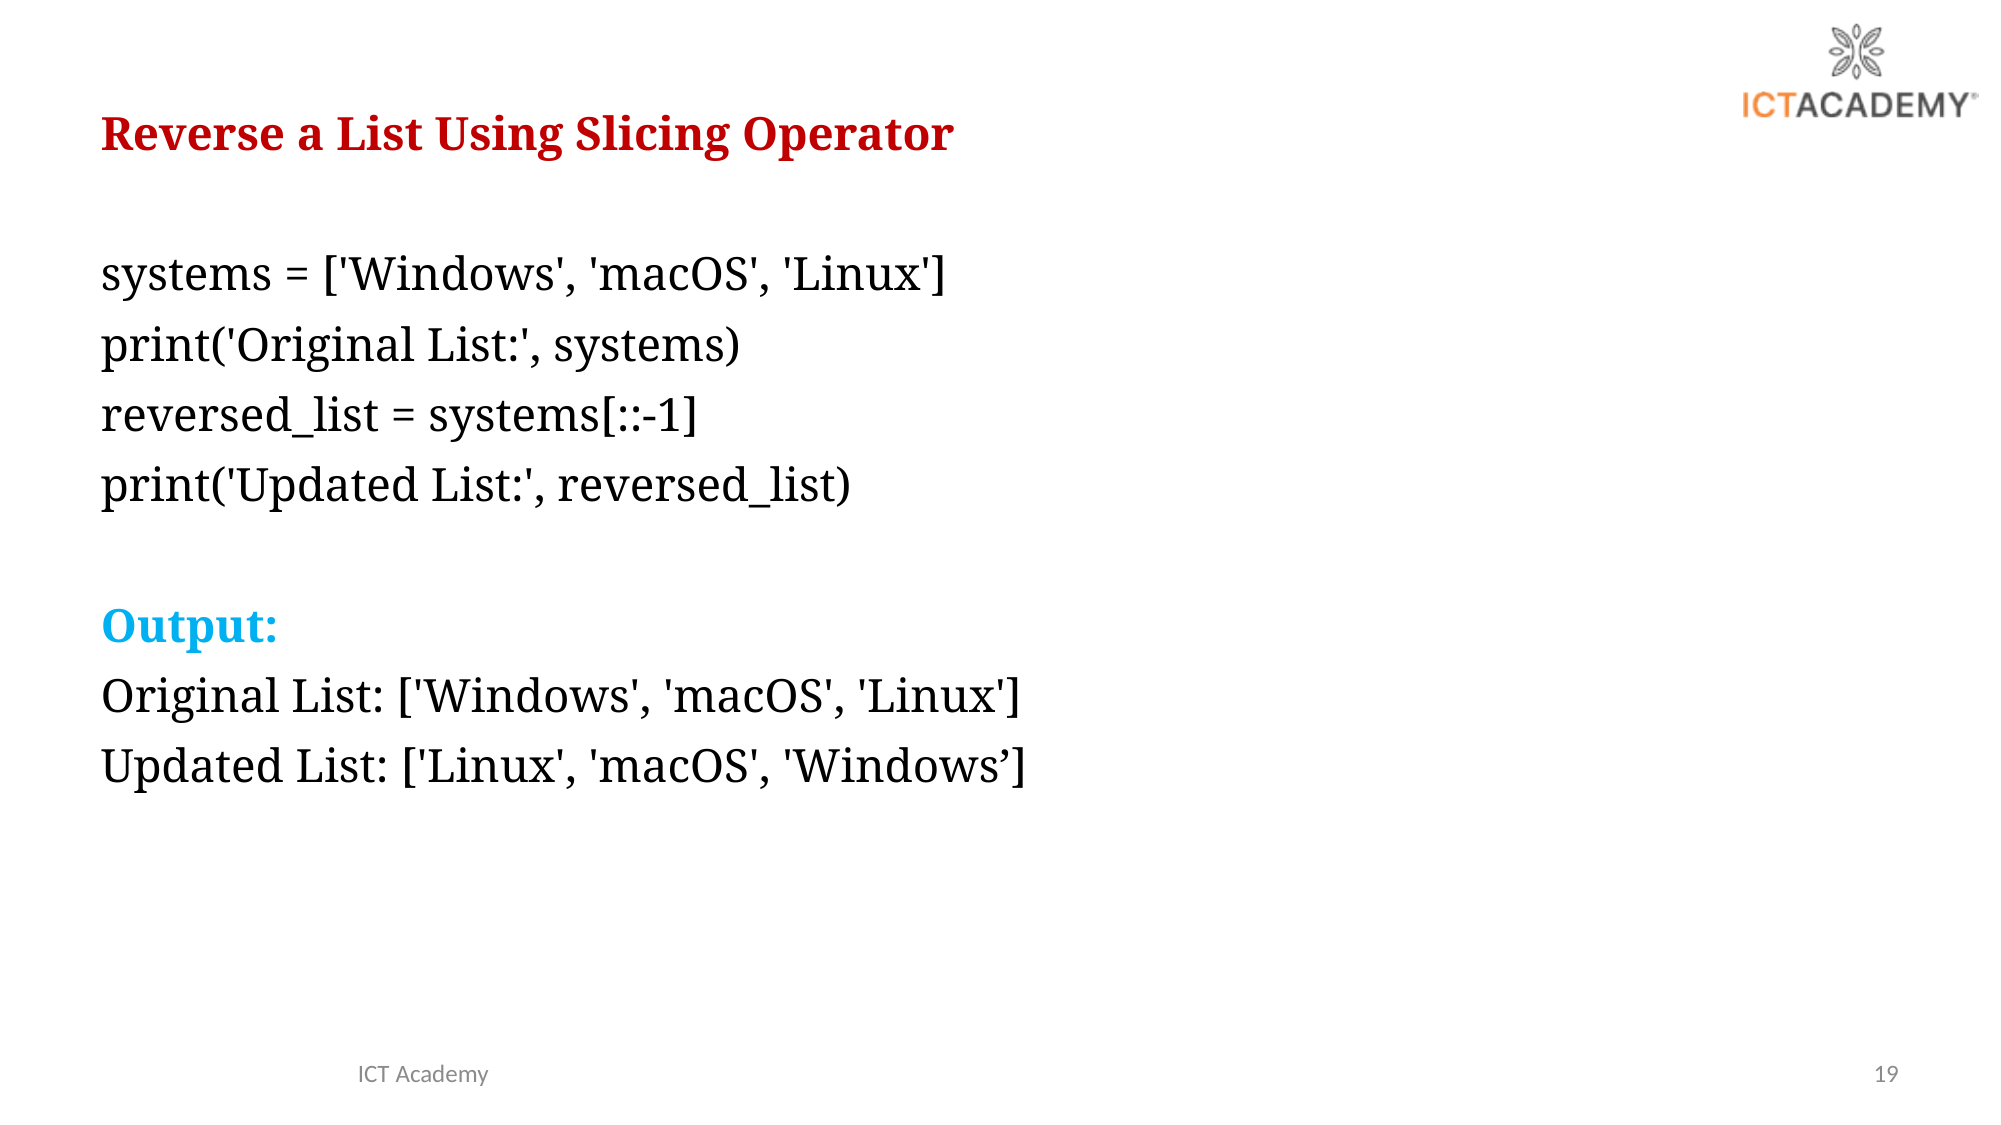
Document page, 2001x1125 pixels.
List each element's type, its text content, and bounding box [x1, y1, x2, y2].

list Reverse a List Using Slicing Operator systems = ['Windows', 'macOS', 'Linux'] print('Original List:', systems) reversed_list = systems[::-1] print('Updated List:', reversed_list) Output: Original List: ['Windows', 'macOS', 'Linux'] Updated List: ['Linux', 'macOS', 'Windows’] [85, 103, 1879, 1070]
slide_number 19 [1464, 1042, 1915, 1103]
picture [1743, 22, 1979, 120]
footer ICT Academy [85, 1042, 761, 1103]
